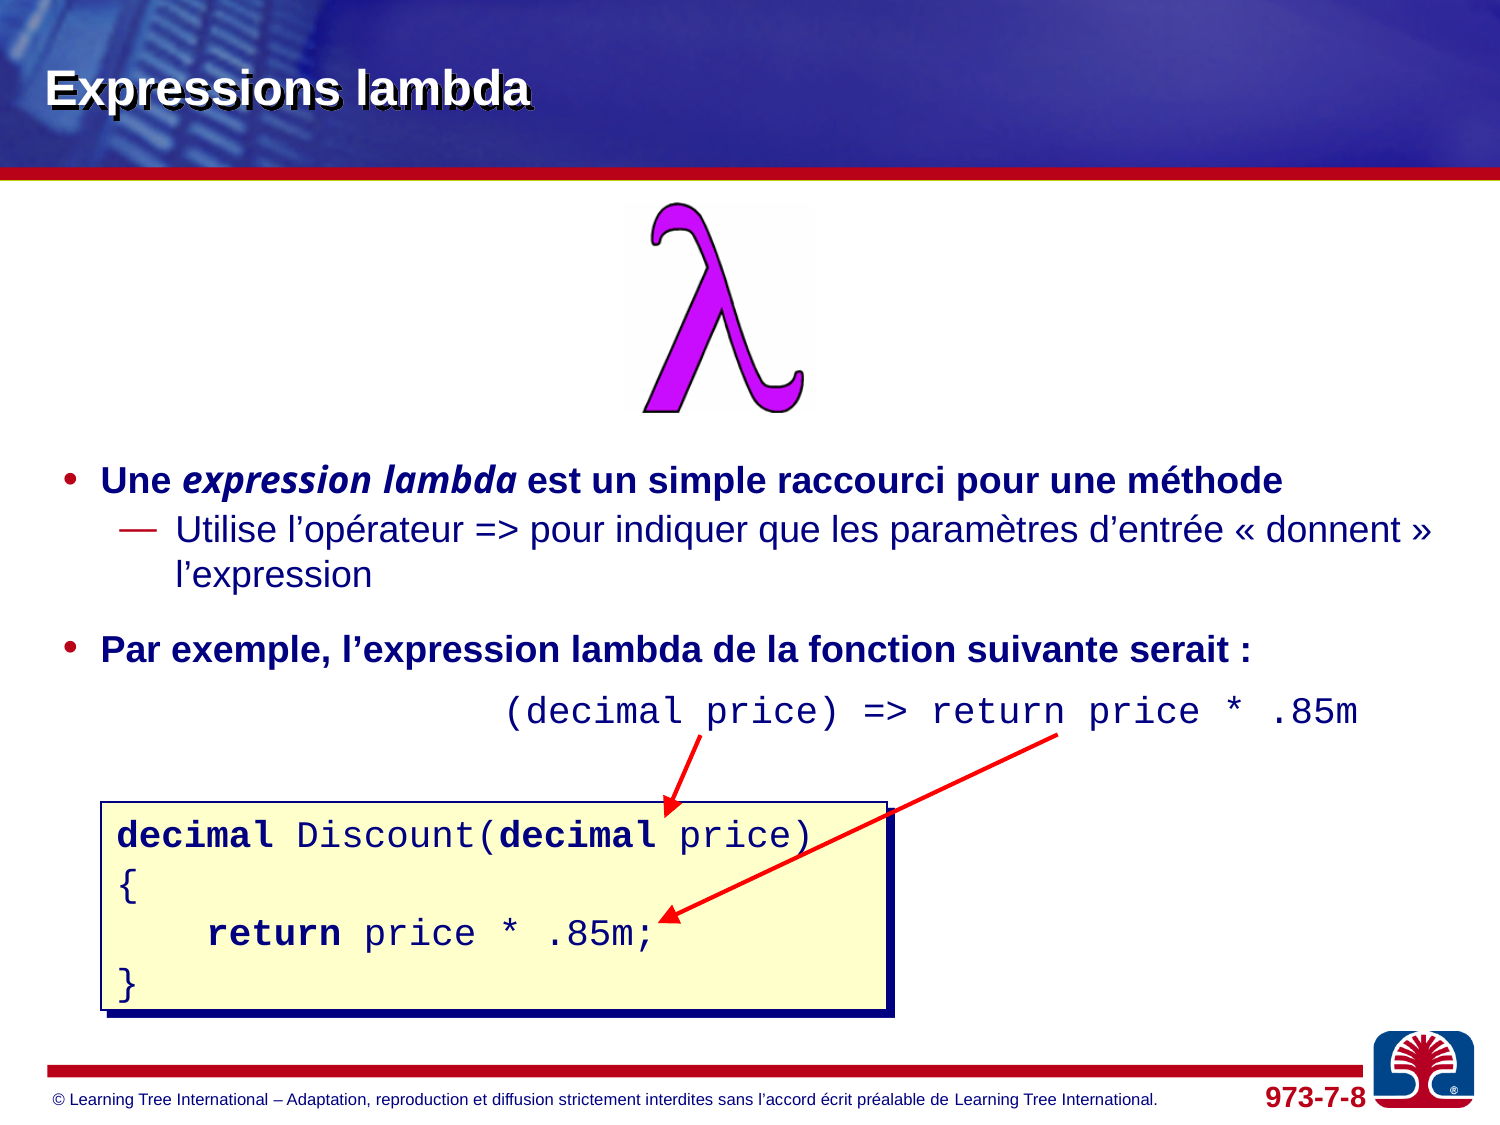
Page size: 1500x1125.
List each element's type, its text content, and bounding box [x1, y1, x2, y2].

text_box (decimal price) => return price * .85m [431, 678, 1424, 739]
title Expressions lambda [29, 26, 1308, 146]
picture [0, 0, 1500, 167]
text_box [657, 734, 1058, 924]
text_box [663, 735, 701, 819]
picture [1373, 1031, 1476, 1108]
text_box decimal Discount(decimal price) { return price * .85m; } [101, 802, 888, 1010]
list Une expression lambda est un simple raccourci pour une méthode Utilise l’opérateur => pour indiquer que les paramètres d’entrée « donnent » l’expression Par exemple, l’expression lambda de la fonction suivante serait : [47, 448, 1459, 755]
picture [623, 199, 815, 425]
